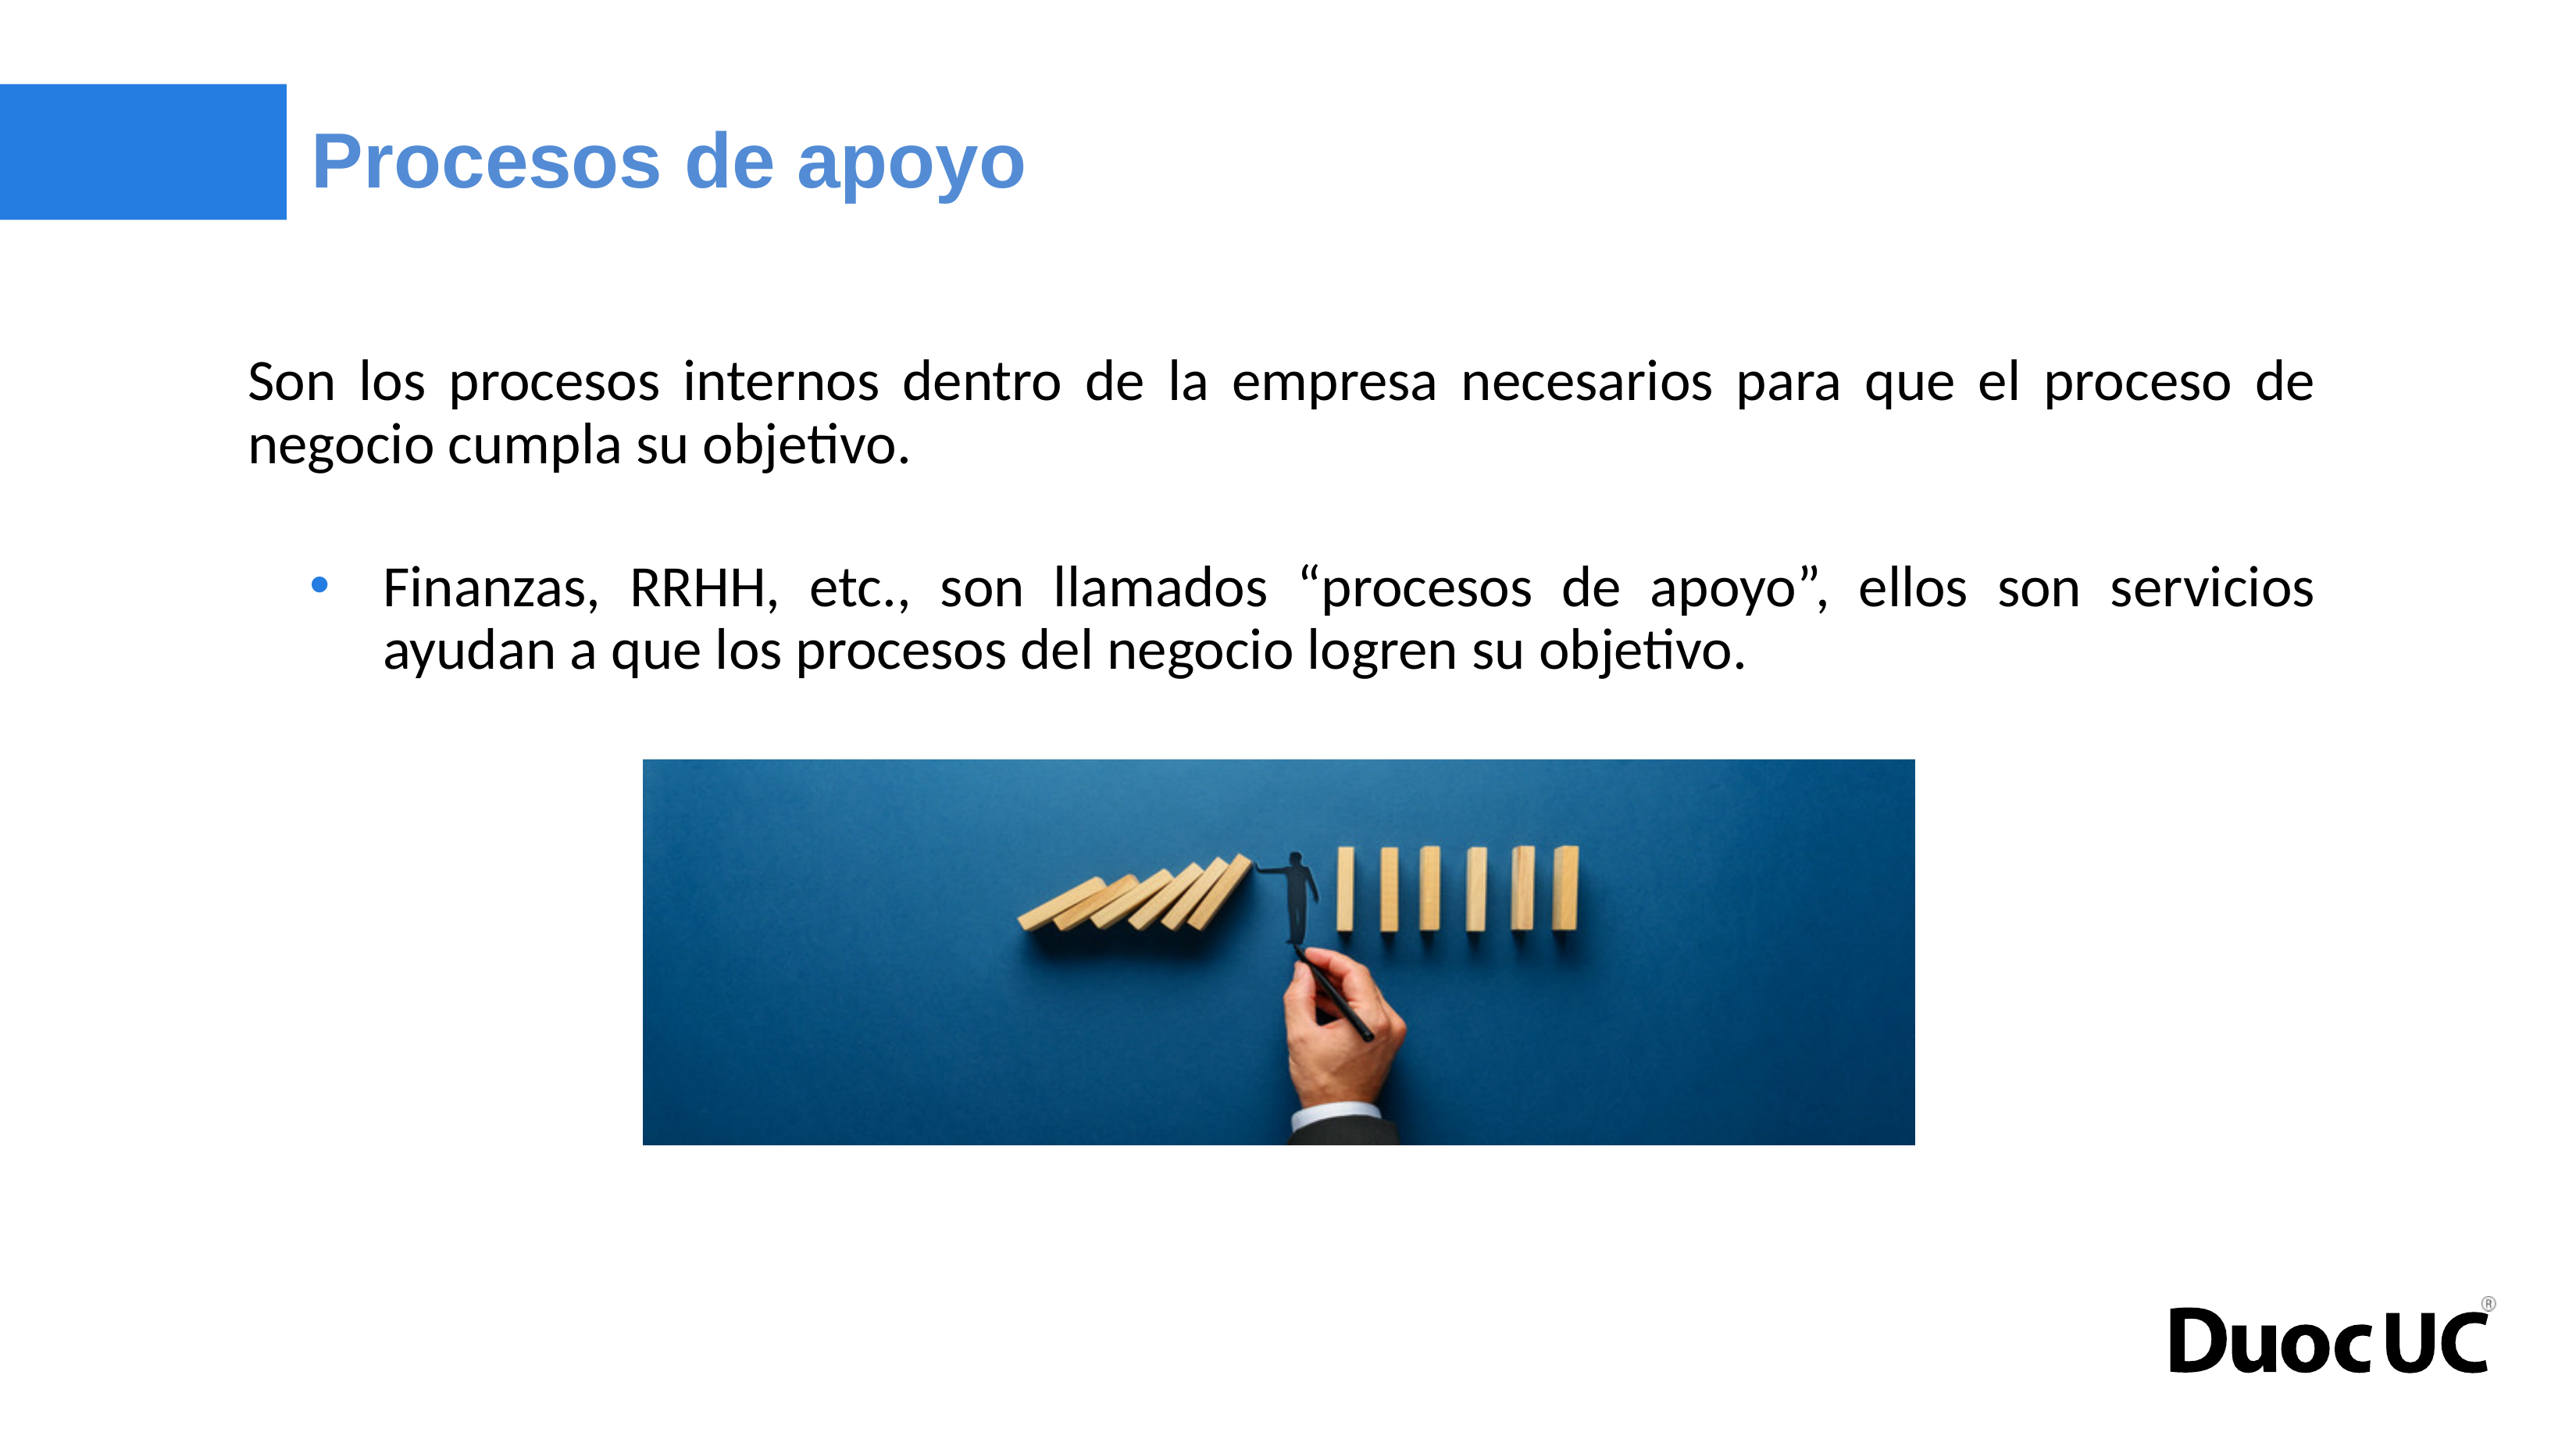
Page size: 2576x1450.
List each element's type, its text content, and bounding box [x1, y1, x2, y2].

picture [2481, 1296, 2496, 1312]
text_box Son los procesos internos dentro de la empresa necesarios para que el proceso de negocio cumpla su objetivo. Finanzas, RRHH, etc., son llamados “procesos de apoyo”, ellos son servicios ayudan a que los procesos del negocio logren su objetivo. [230, 344, 2329, 911]
picture [643, 759, 1915, 1145]
title Procesos de apoyo [311, 109, 2489, 352]
